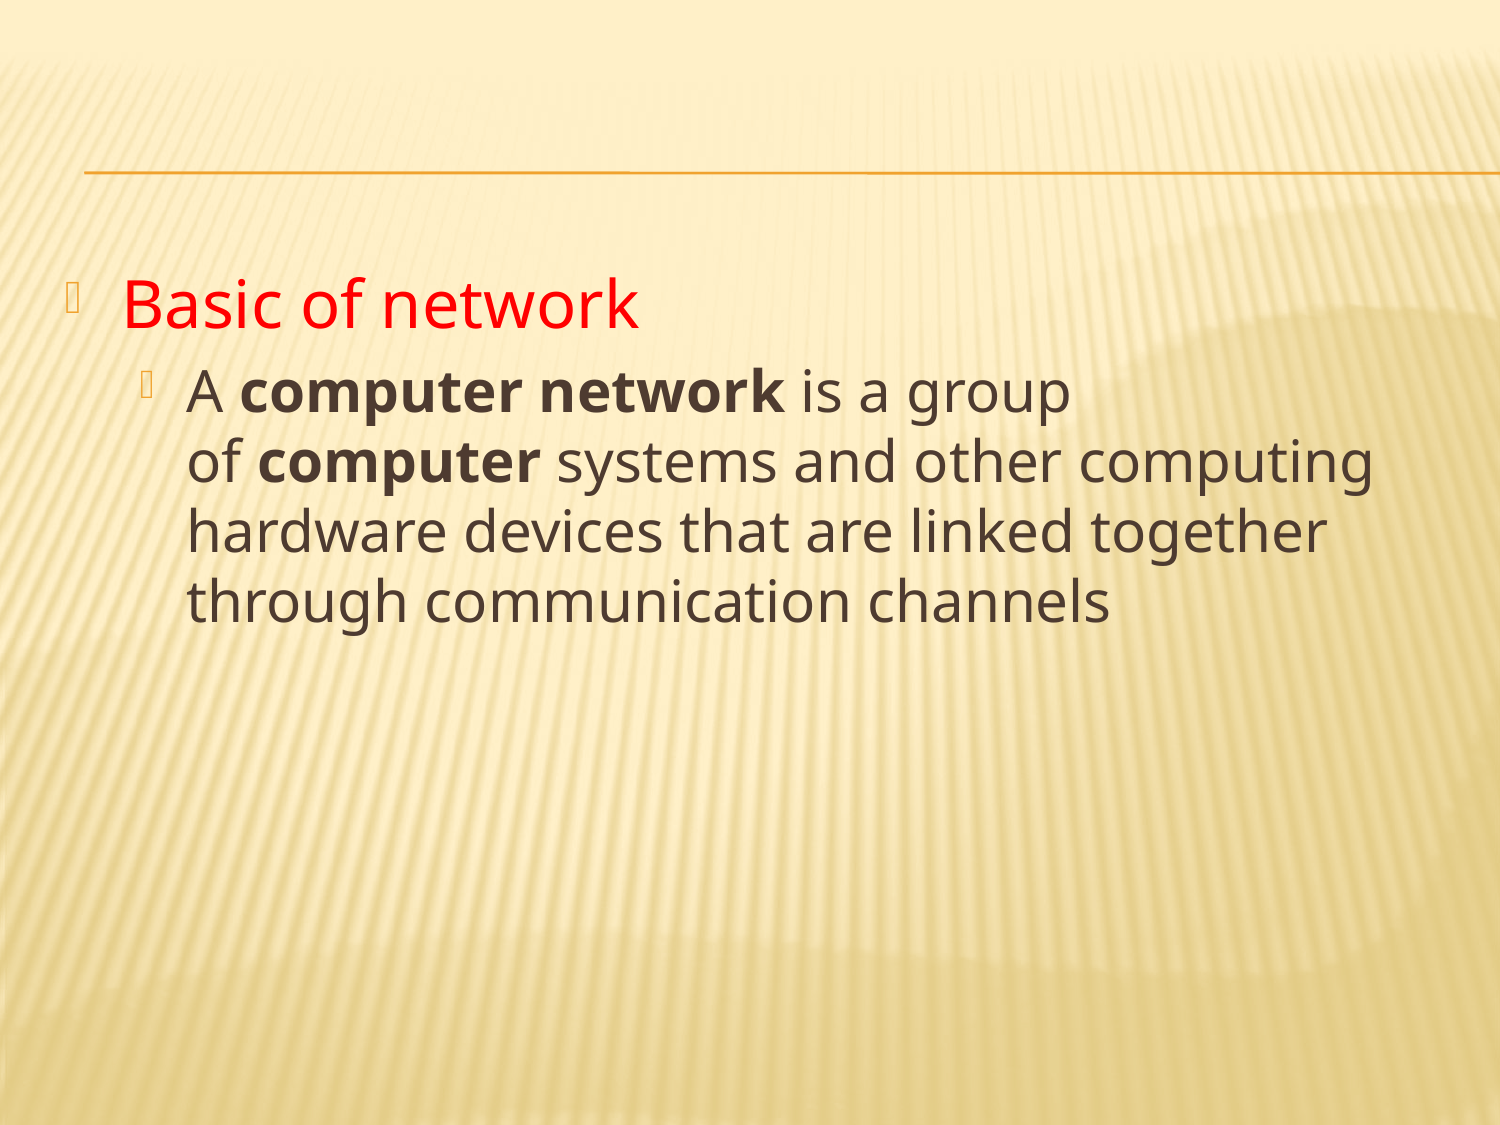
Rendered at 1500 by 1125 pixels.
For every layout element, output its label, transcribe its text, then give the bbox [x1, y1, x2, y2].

list Basic of network A computer network is a group of computer systems and other computing hardware devices that are linked together through communication channels [50, 254, 1475, 998]
